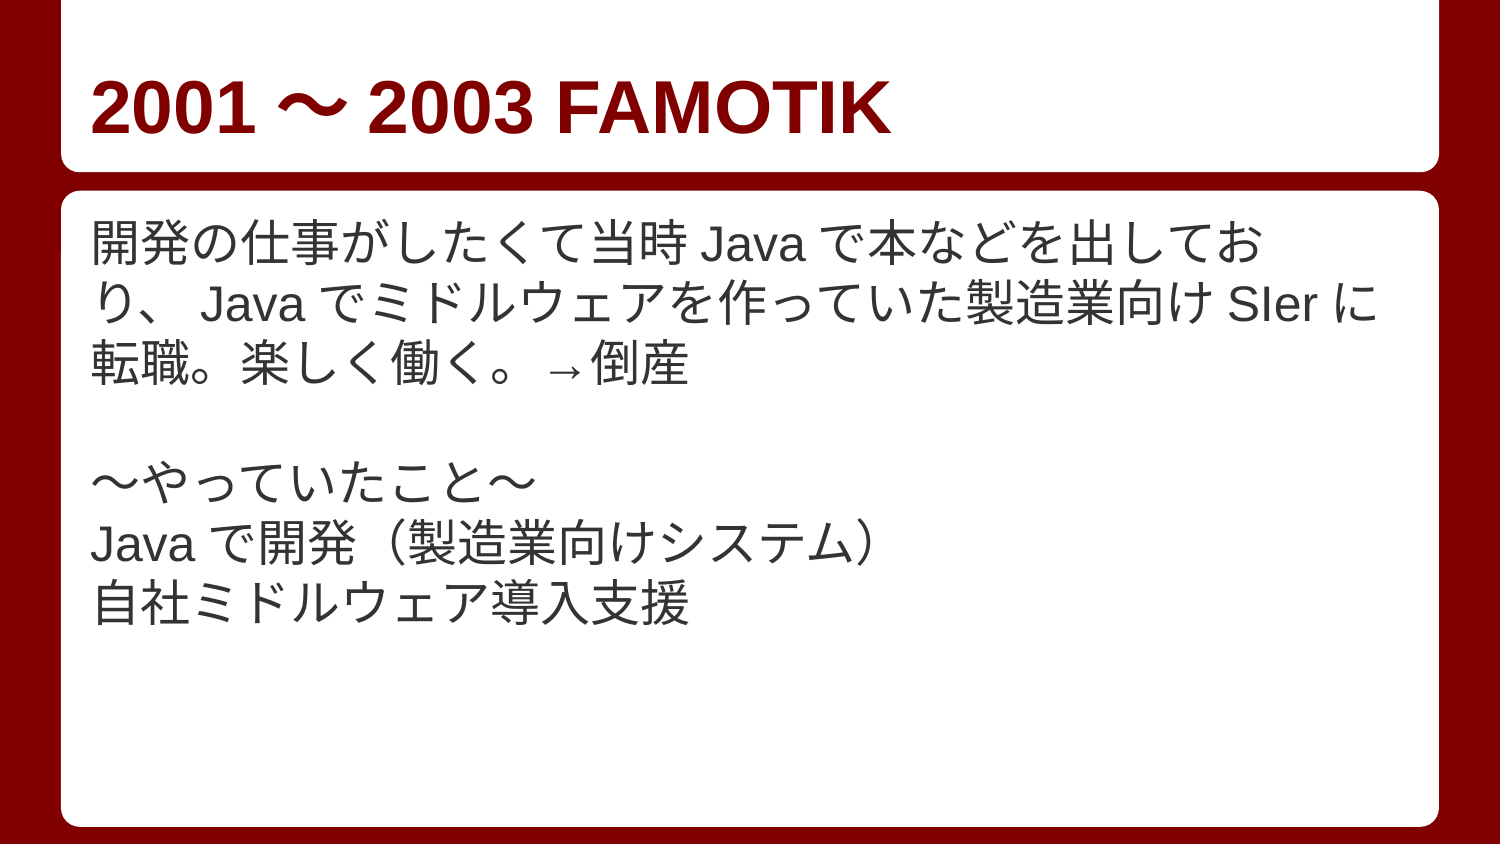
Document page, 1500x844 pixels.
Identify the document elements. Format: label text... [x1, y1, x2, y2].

title 2001〜2003 FAMOTIK [75, 22, 1425, 164]
list 開発の仕事がしたくて当時Javaで本などを出しており、Javaでミドルウェアを作っていた製造業向けSIerに転職。楽しく働く。→倒産 〜やっていたこと〜 Javaで開発（製造業向けシステム） 自社ミドルウェア導入支援 [75, 196, 1425, 808]
